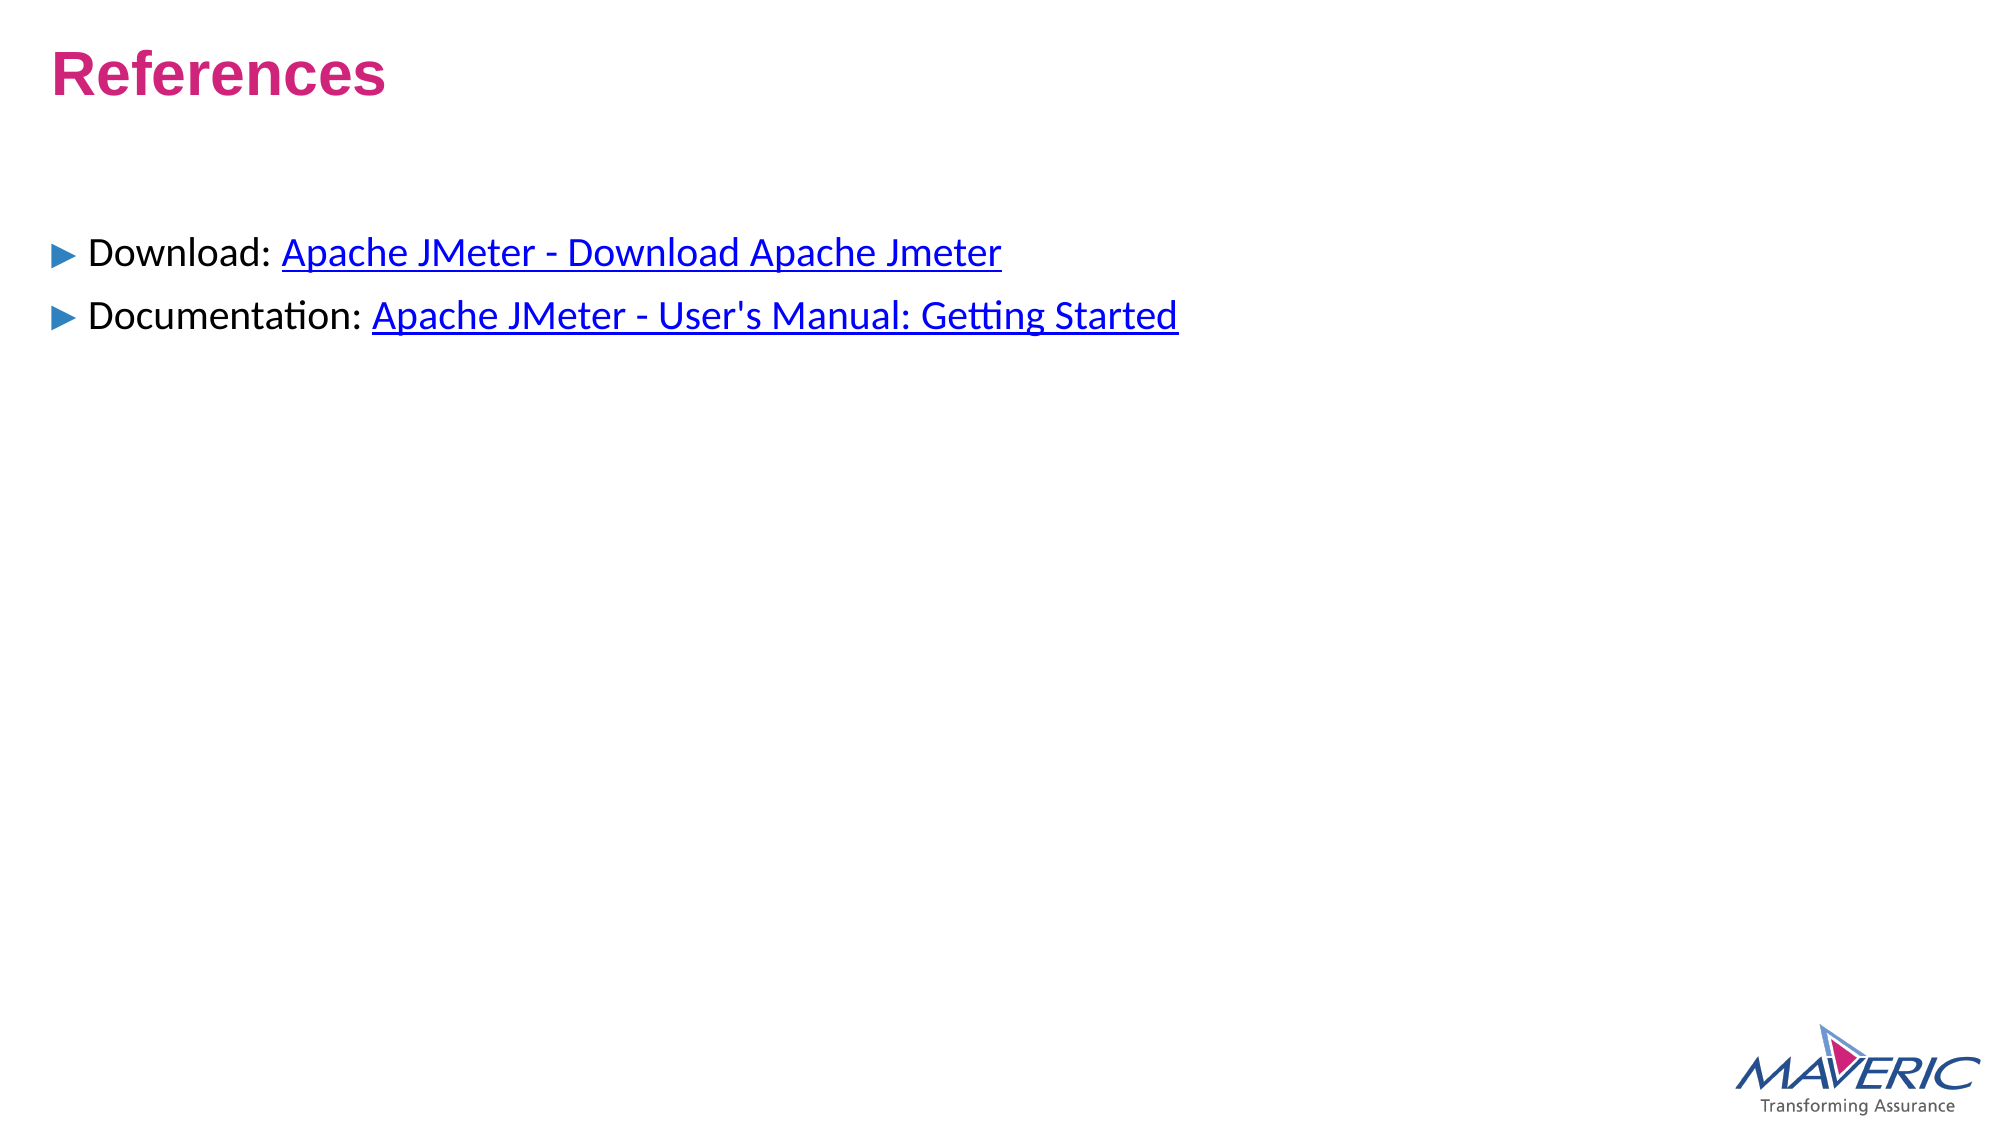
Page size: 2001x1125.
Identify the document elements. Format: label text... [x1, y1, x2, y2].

list Download: Apache JMeter - Download Apache Jmeter Documentation: Apache JMeter - User's Manual: Getting Started [50, 224, 1950, 529]
picture [1735, 1024, 1981, 1121]
title References [50, 32, 1950, 110]
